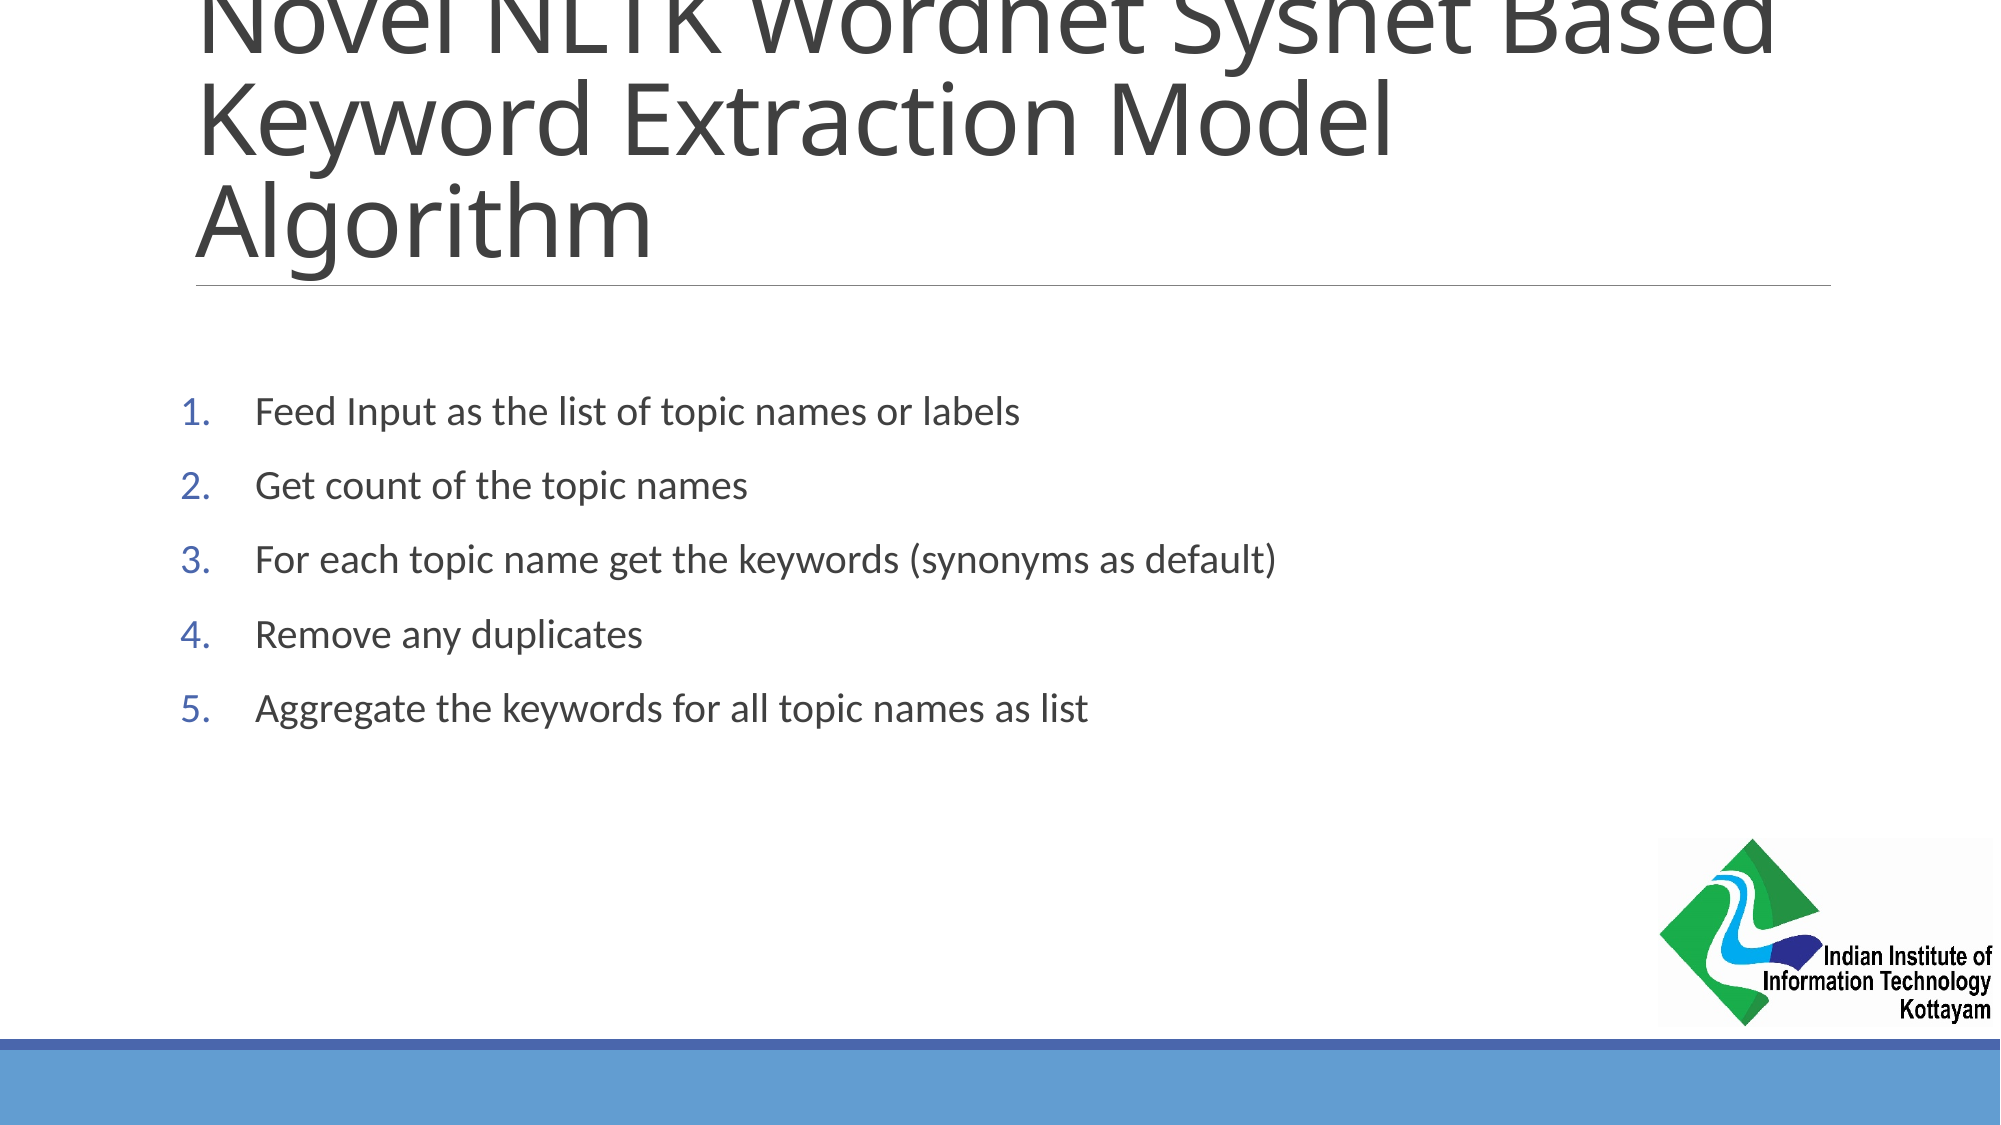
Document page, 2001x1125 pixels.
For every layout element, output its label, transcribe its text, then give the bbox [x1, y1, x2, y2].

picture [1658, 838, 1993, 1027]
title Novel NLTK Wordnet Sysnet Based Keyword Extraction Model Algorithm [180, 47, 1830, 285]
list Feed Input as the list of topic names or labels Get count of the topic names For each topic name get the keywords (synonyms as default) Remove any duplicates Aggregate the keywords for all topic names as list [180, 302, 1830, 1019]
